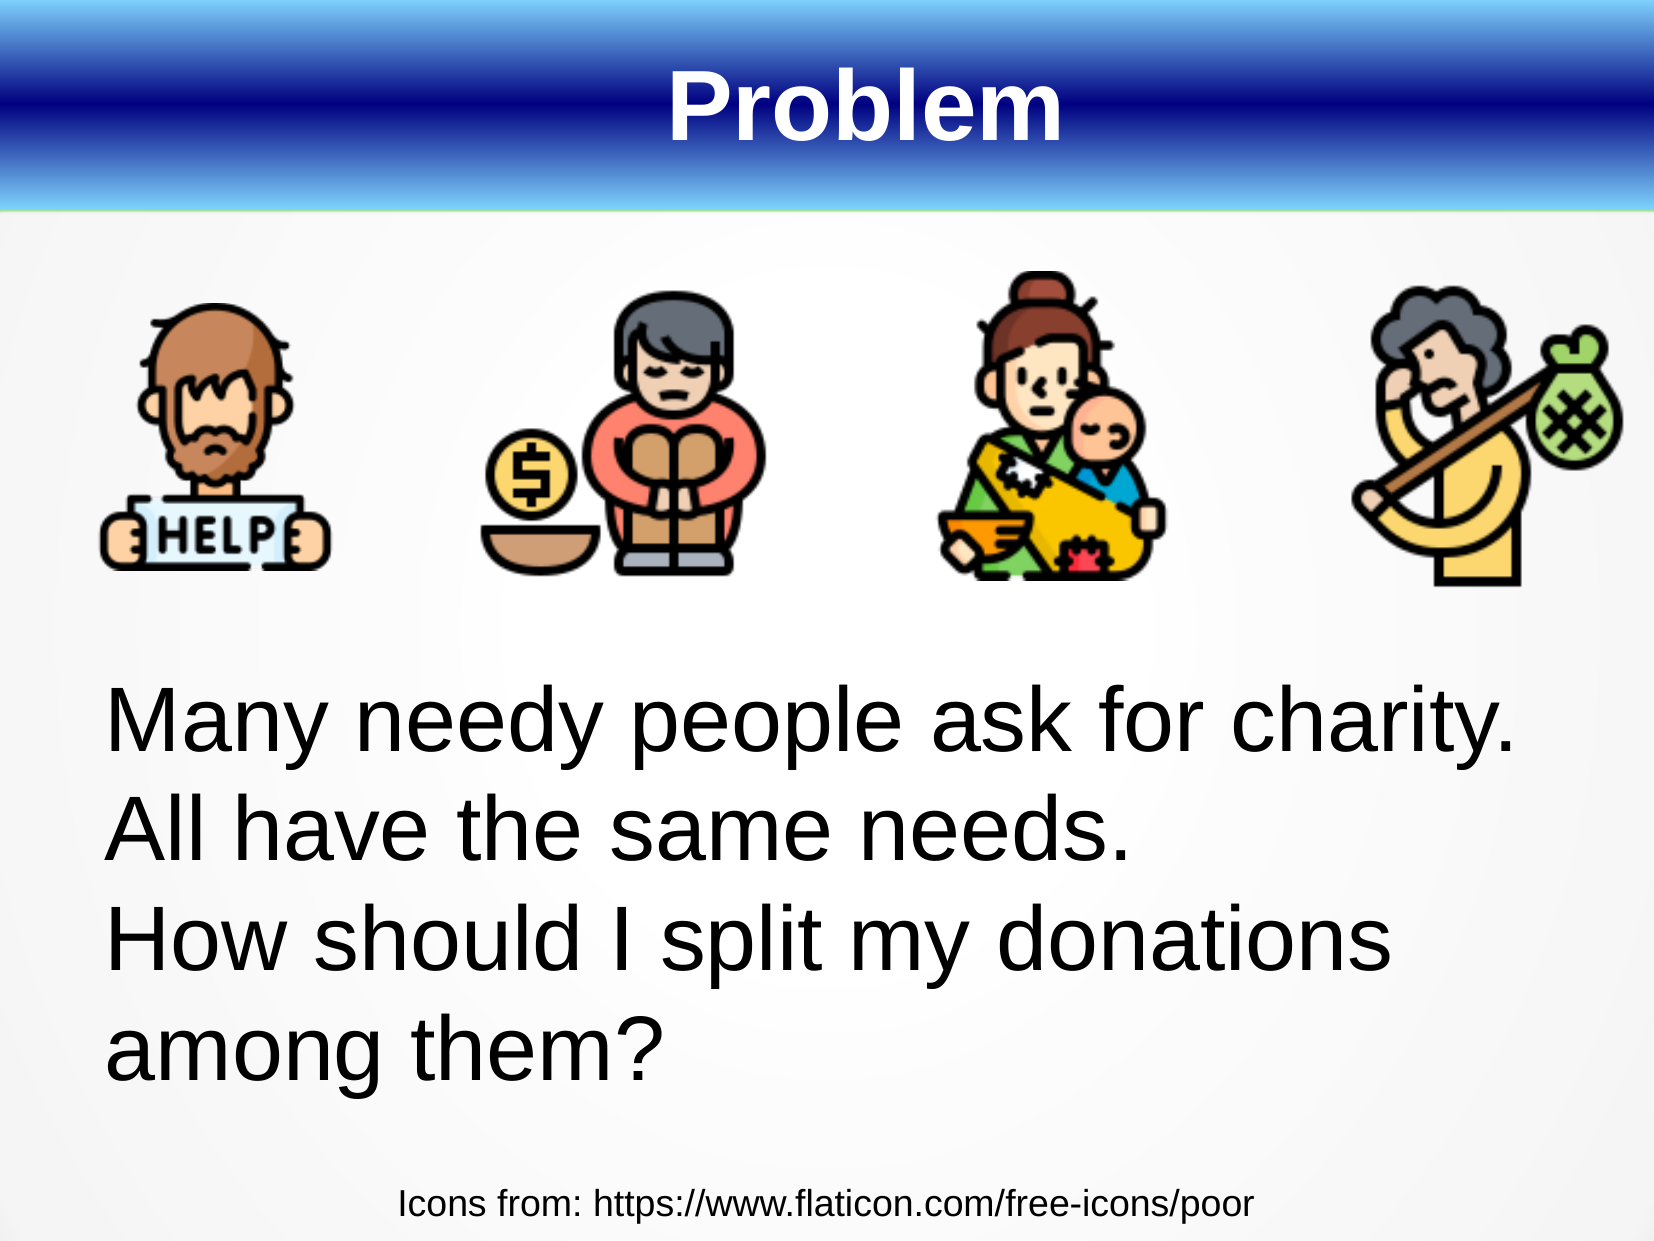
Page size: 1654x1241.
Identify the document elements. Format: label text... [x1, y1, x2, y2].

text_box Icons from: https://www.flaticon.com/free-icons/poor [382, 1171, 1350, 1232]
picture [476, 286, 771, 581]
picture [897, 271, 1207, 581]
text_box Problem [89, 18, 1643, 182]
picture [82, 303, 350, 571]
picture [1333, 282, 1643, 592]
text_box Many needy people ask for charity. All have the same needs. How should I split my donations among them? [89, 651, 1620, 1107]
